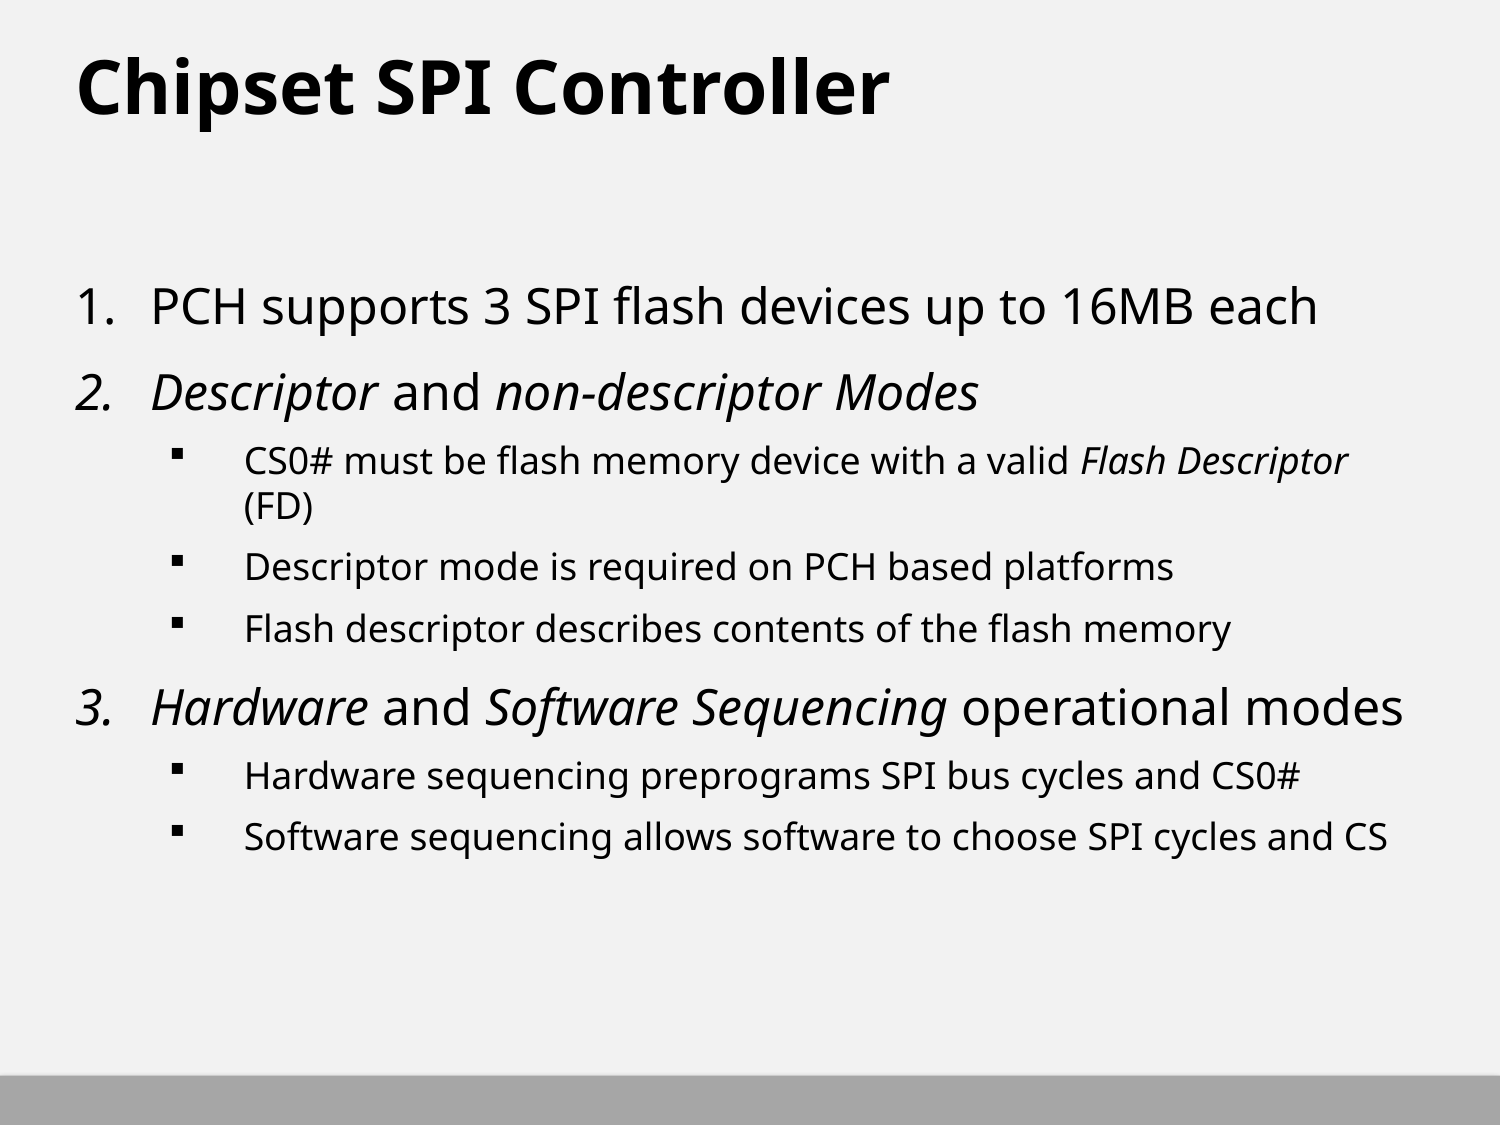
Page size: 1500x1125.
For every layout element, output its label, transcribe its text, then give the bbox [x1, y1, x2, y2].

list PCH supports 3 SPI flash devices up to 16MB each Descriptor and non-descriptor Modes CS0# must be flash memory device with a valid Flash Descriptor (FD) Descriptor mode is required on PCH based platforms Flash descriptor describes contents of the flash memory Hardware and Software Sequencing operational modes Hardware sequencing preprograms SPI bus cycles and CS0# Software sequencing allows software to choose SPI cycles and CS [75, 275, 1425, 1048]
title Chipset SPI Controller [75, 40, 1425, 203]
